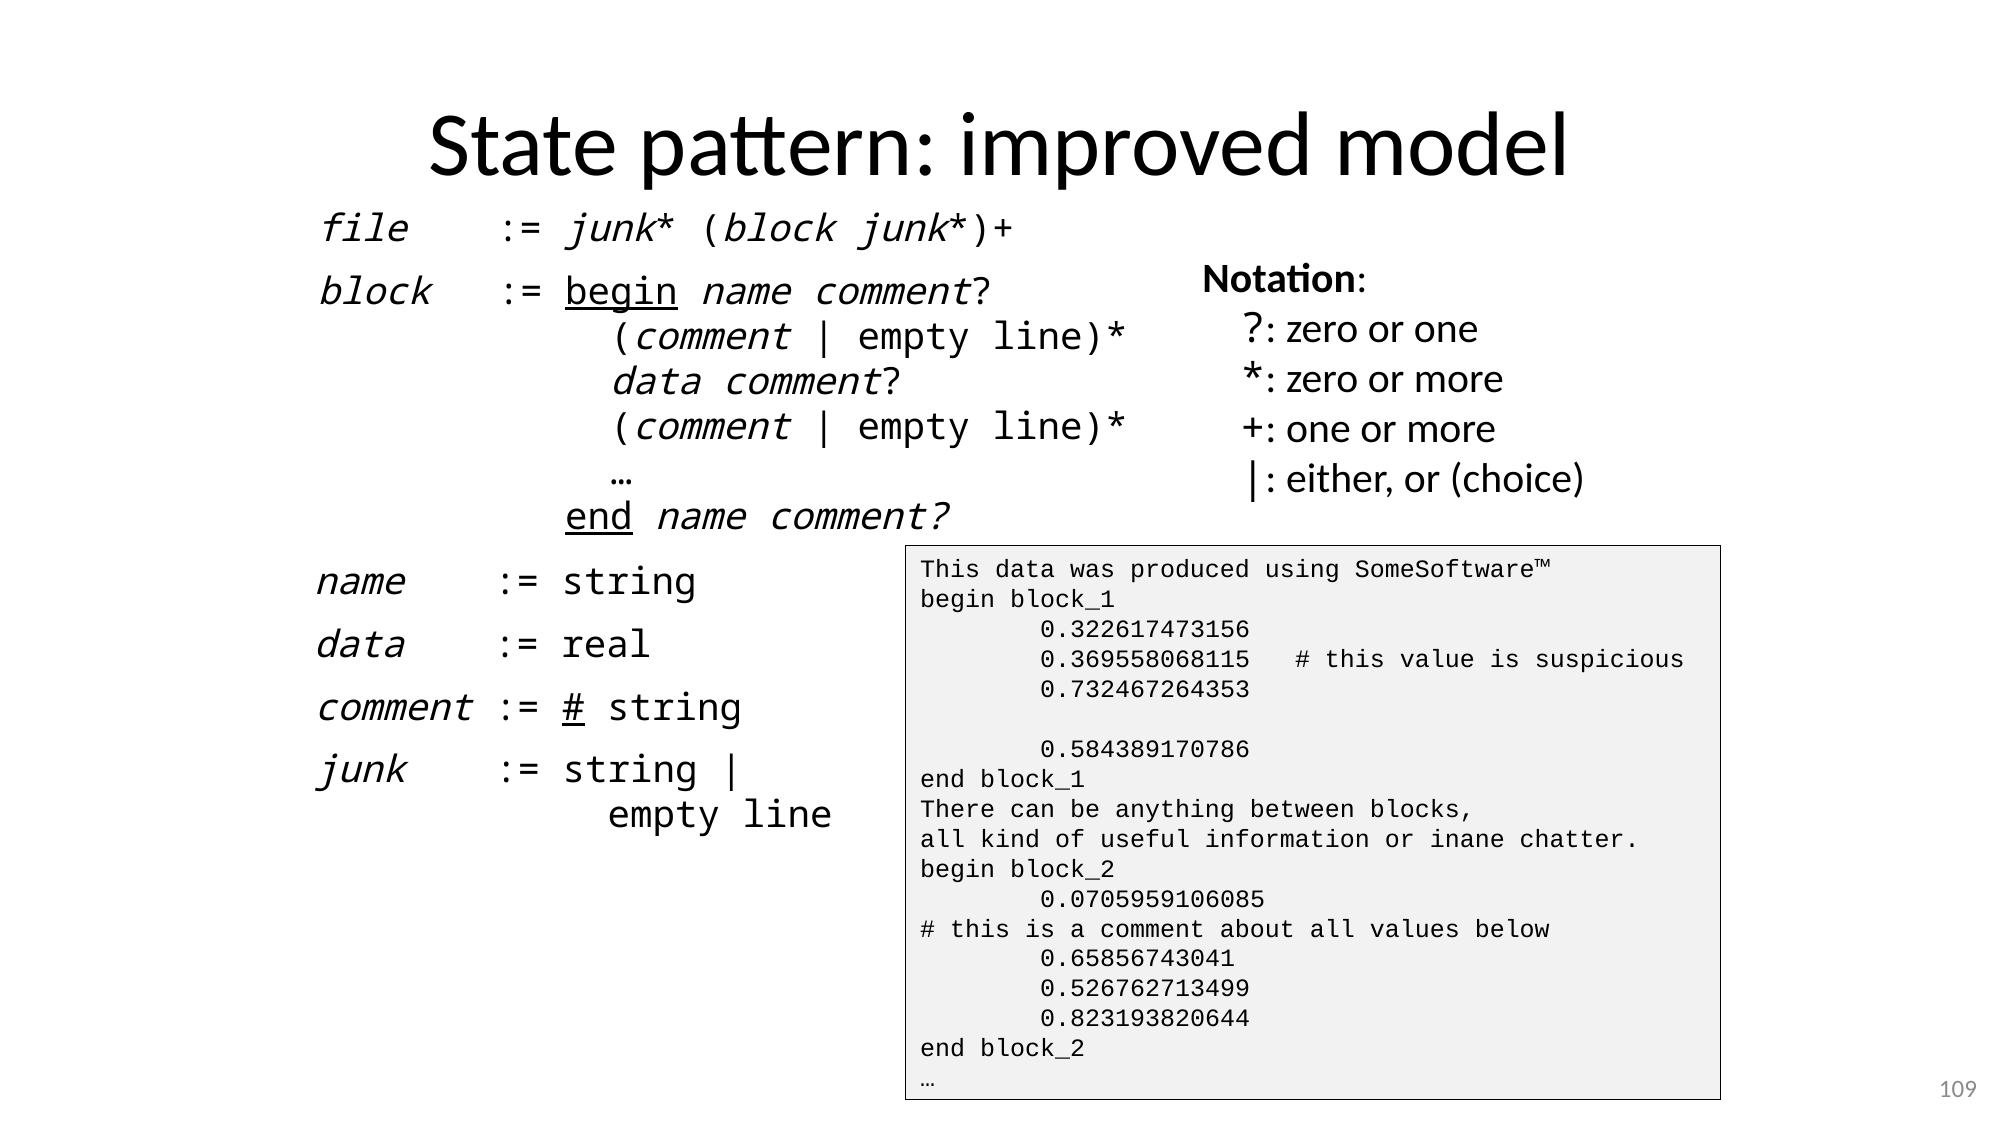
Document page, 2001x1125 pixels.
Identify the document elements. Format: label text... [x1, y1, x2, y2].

title State pattern: improved model [99, 45, 1900, 233]
slide_number 109 [1525, 1057, 1993, 1118]
text_box comment := # string [299, 675, 757, 735]
text_box name := string [299, 549, 712, 610]
text_box This data was produced using SomeSoftware™ begin block_1 0.322617473156 0.369558068115 # this value is suspicious 0.732467264353 0.584389170786 end block_1 There can be anything between blocks, all kind of useful information or inane chatter. begin block_2 0.0705959106085 # this is a comment about all values below 0.65856743041 0.526762713499 0.823193820644 end block_2 … [905, 545, 1721, 1100]
text_box junk := string | empty line [300, 738, 848, 843]
text_box data := real [298, 612, 667, 672]
text_box Notation: ?: zero or one *: zero or more +: one or more |: either, or (choice) [1187, 243, 1601, 509]
text_box file := junk* (block junk*)+ [302, 196, 1030, 256]
text_box block := begin name comment? (comment | empty line)* data comment? (comment | empty line)* … end name comment? [302, 259, 1143, 544]
